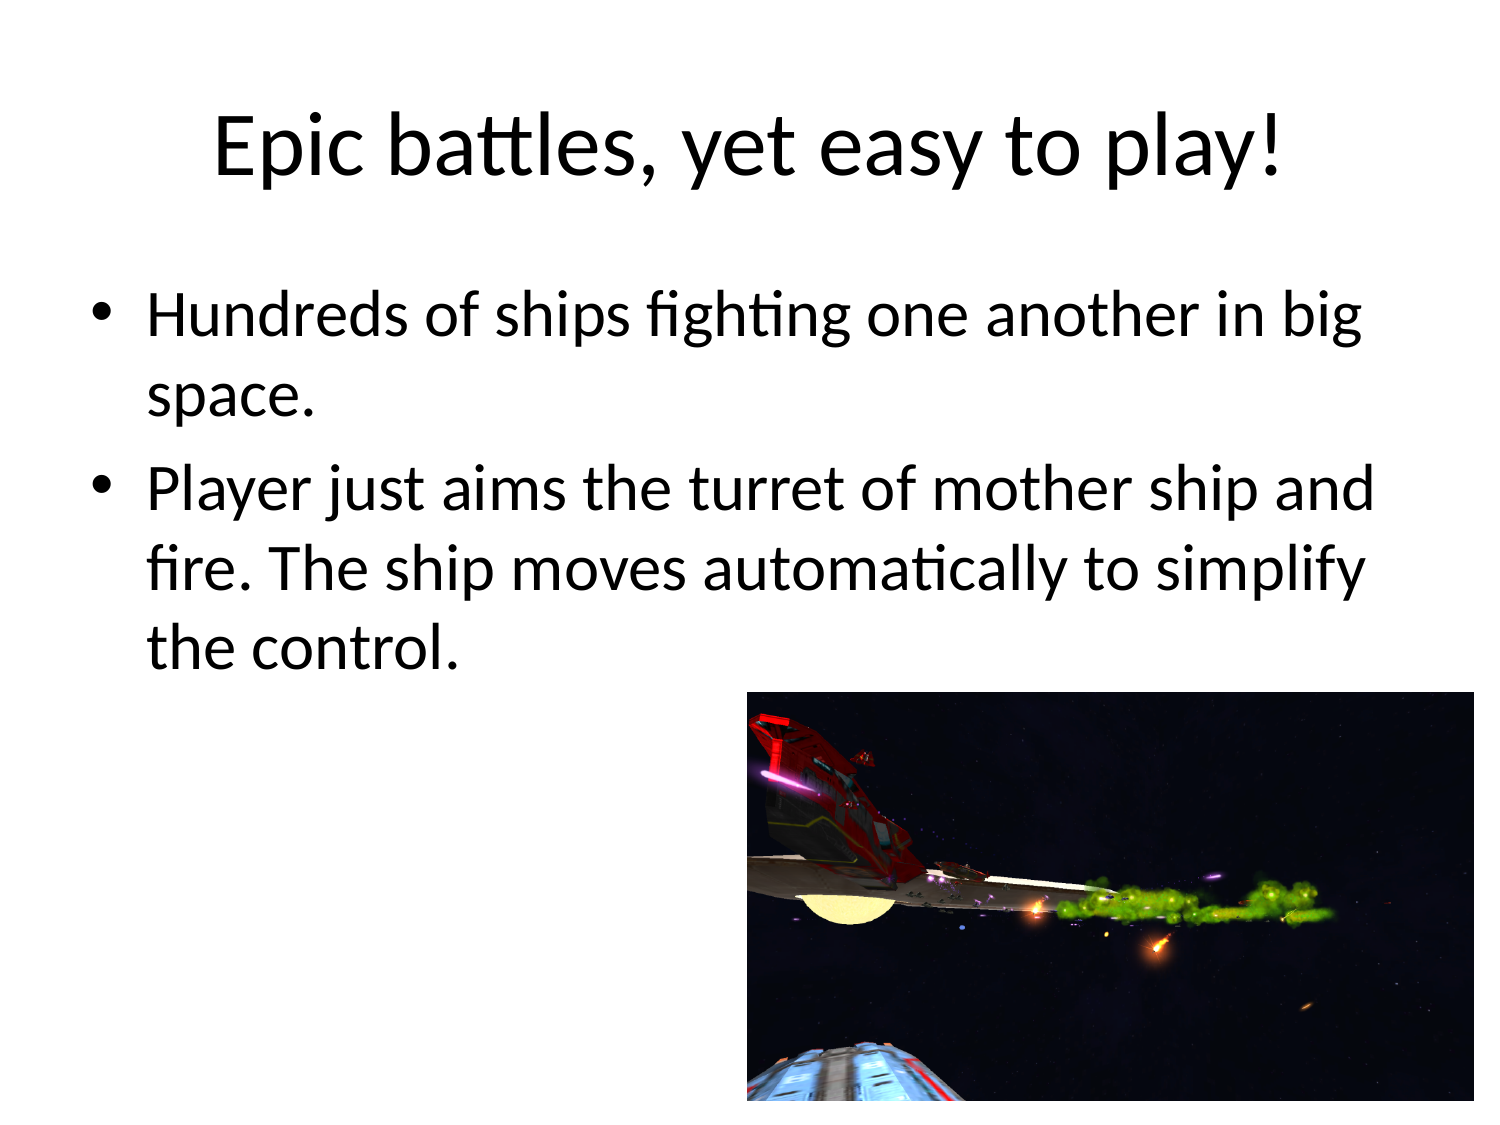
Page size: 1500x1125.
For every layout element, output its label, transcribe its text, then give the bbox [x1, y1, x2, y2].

picture [746, 692, 1474, 1102]
list Hundreds of ships fighting one another in big space. Player just aims the turret of mother ship and fire. The ship moves automatically to simplify the control. [75, 262, 1425, 1005]
title Epic battles, yet easy to play! [75, 45, 1425, 233]
